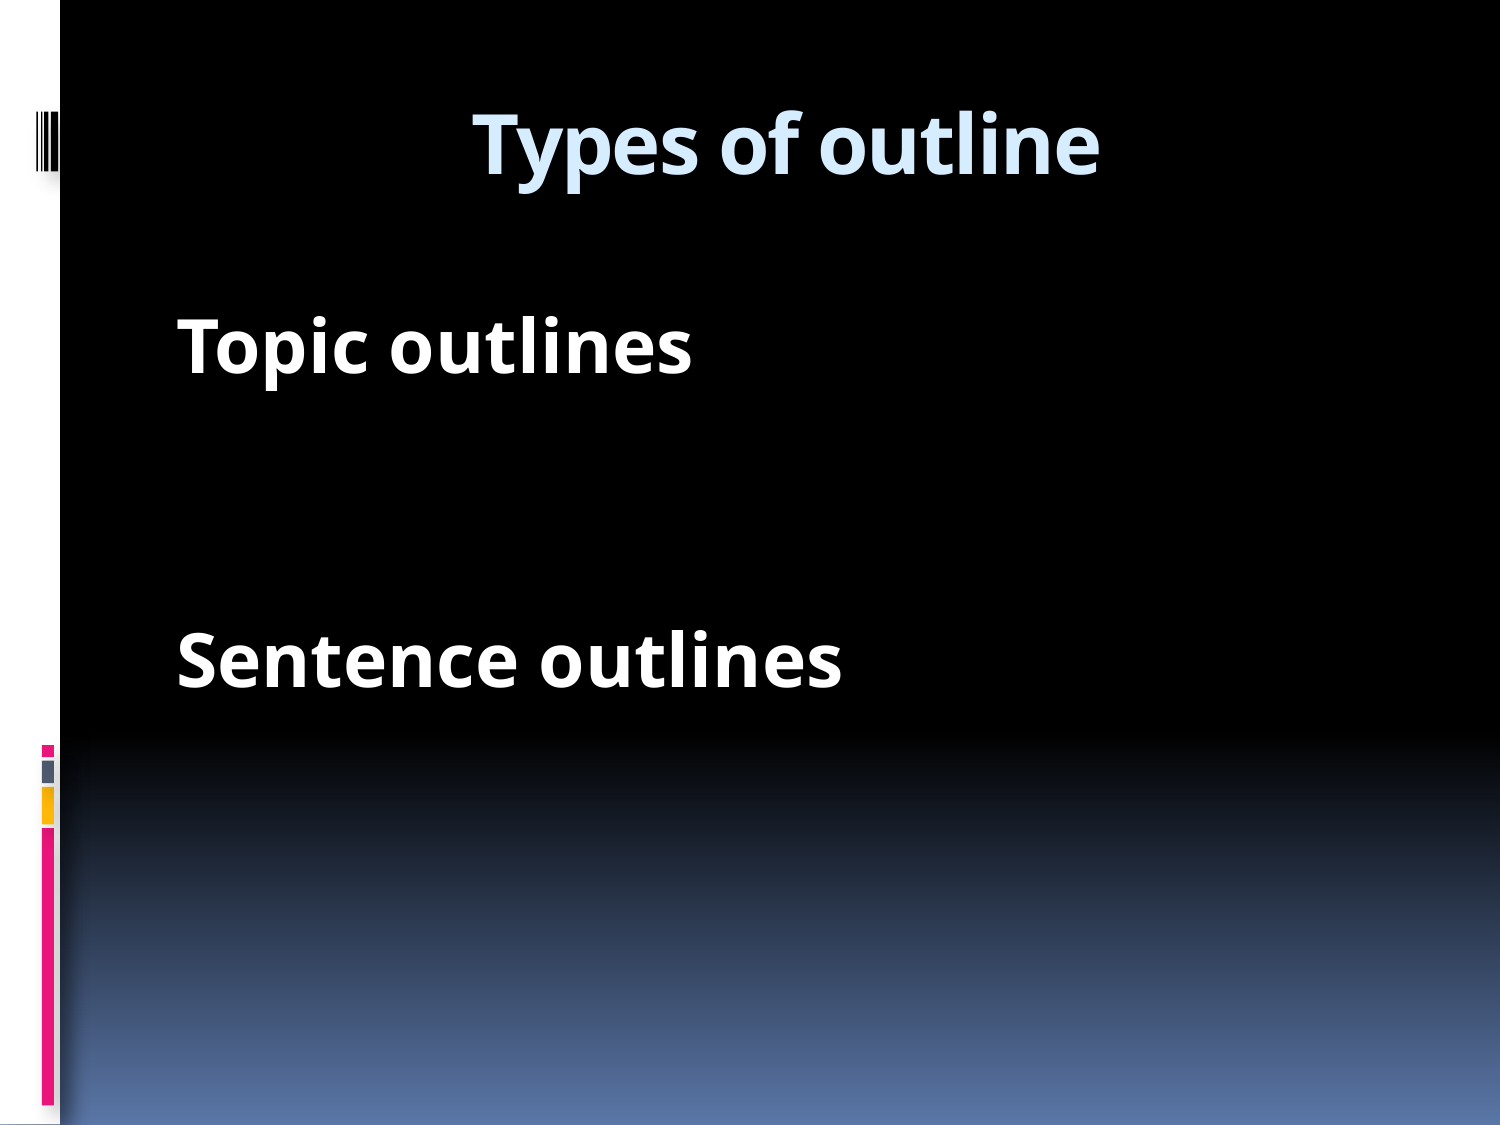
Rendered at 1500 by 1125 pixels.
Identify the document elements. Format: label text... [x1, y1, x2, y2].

list Topic outlines Sentence outlines [150, 196, 1425, 1043]
title Types of outline [150, 83, 1425, 196]
